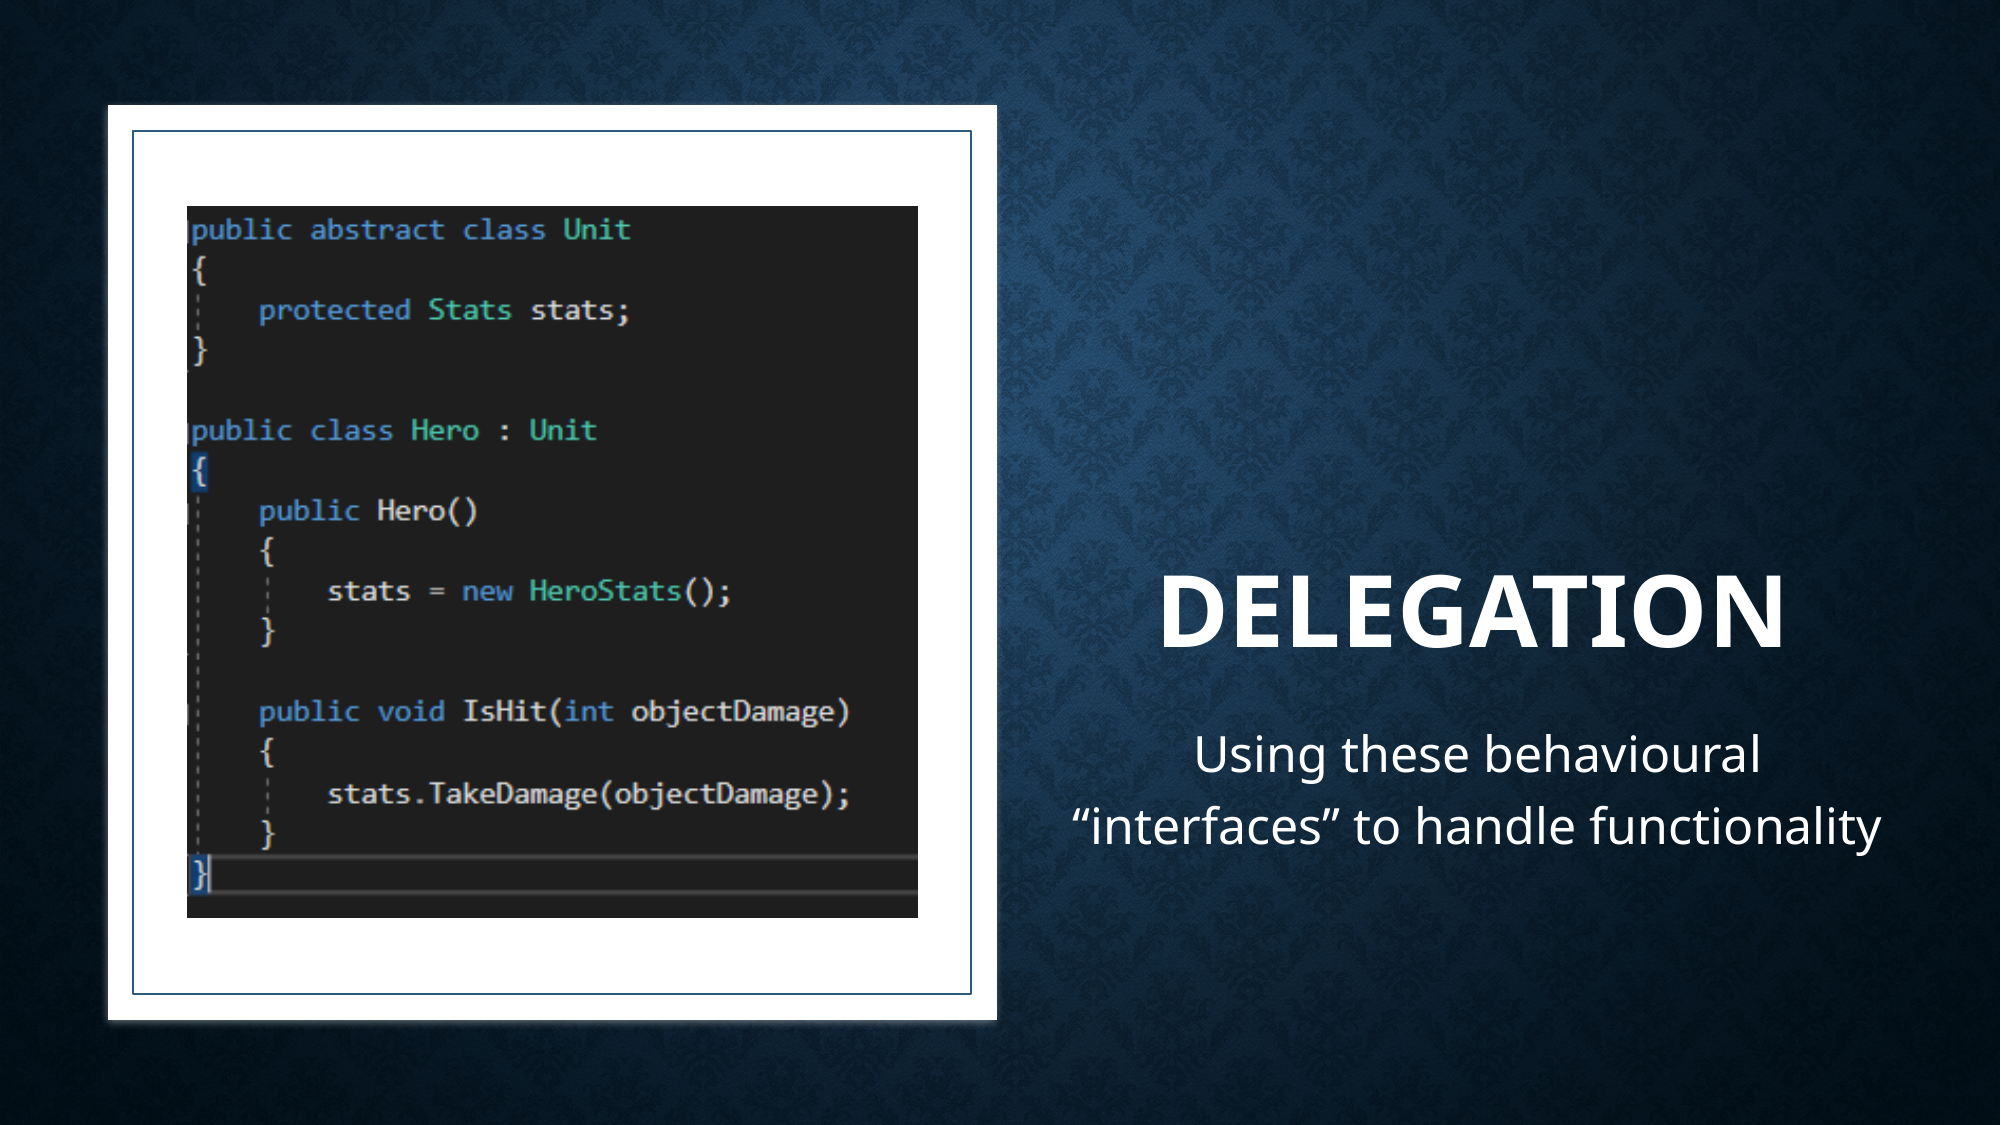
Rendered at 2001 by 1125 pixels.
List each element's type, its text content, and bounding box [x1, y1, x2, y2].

list Using these behavioural “interfaces” to handle functionality [1055, 703, 1900, 1000]
picture [186, 206, 918, 919]
text_box [132, 130, 973, 995]
text_box [0, 0, 2000, 1125]
text_box [122, 119, 983, 1006]
title delegation [1055, 103, 1889, 677]
